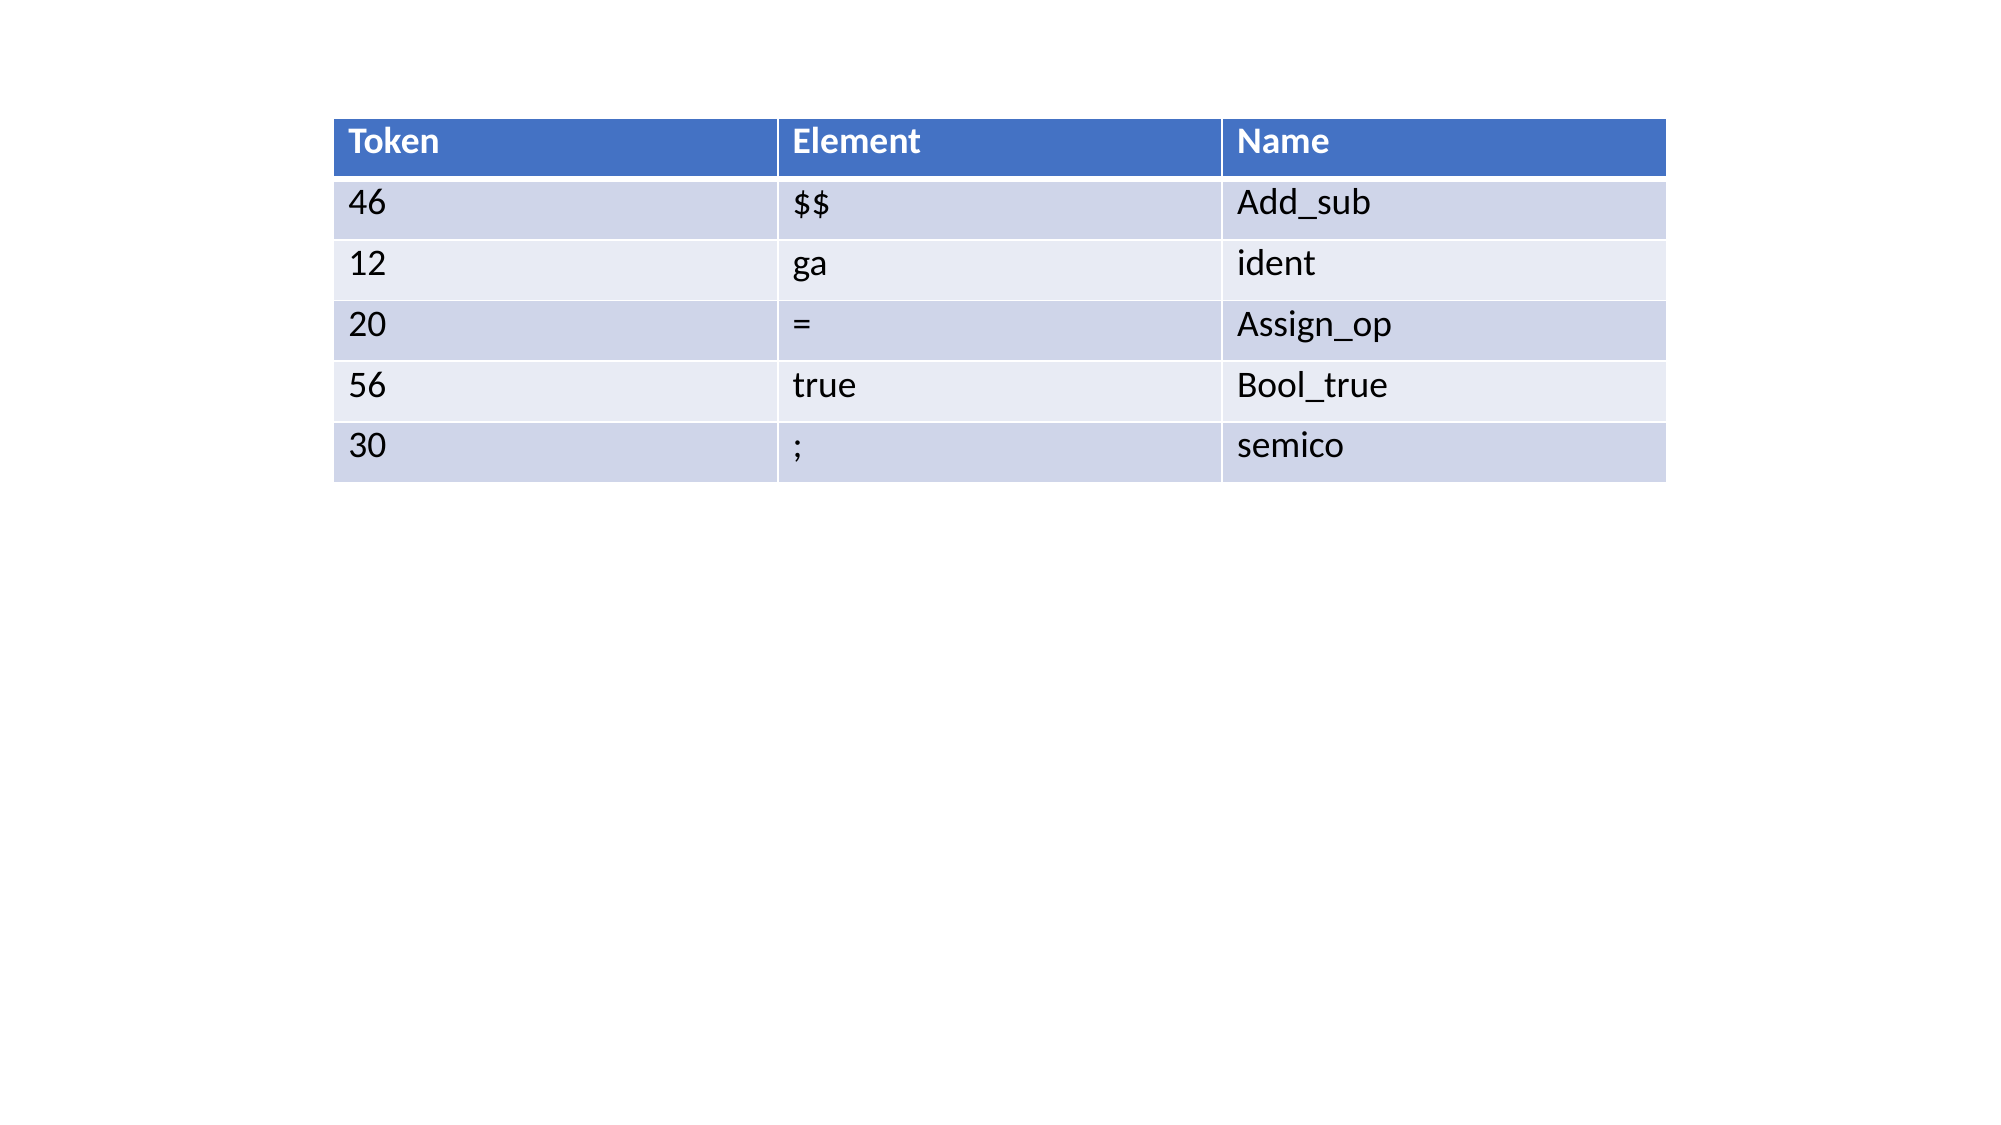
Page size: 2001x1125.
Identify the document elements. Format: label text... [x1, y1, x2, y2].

table_cell 46 [334, 182, 777, 239]
table_cell Assign_op [1223, 301, 1666, 360]
table_header Name [1223, 119, 1666, 176]
table_cell ident [1223, 241, 1666, 300]
table_cell $$ [779, 182, 1221, 239]
table_header Element [779, 119, 1221, 176]
table_cell 20 [334, 301, 777, 360]
table_cell true [779, 362, 1221, 421]
table_cell 12 [334, 241, 777, 300]
table_cell semico [1223, 423, 1666, 482]
table_cell = [779, 301, 1221, 360]
table_cell Bool_true [1223, 362, 1666, 421]
table_cell ; [779, 423, 1221, 482]
table_cell ga [779, 241, 1221, 300]
table_header Token [334, 119, 777, 176]
table_cell 56 [334, 362, 777, 421]
table_cell 30 [334, 423, 777, 482]
table_cell Add_sub [1223, 182, 1666, 239]
